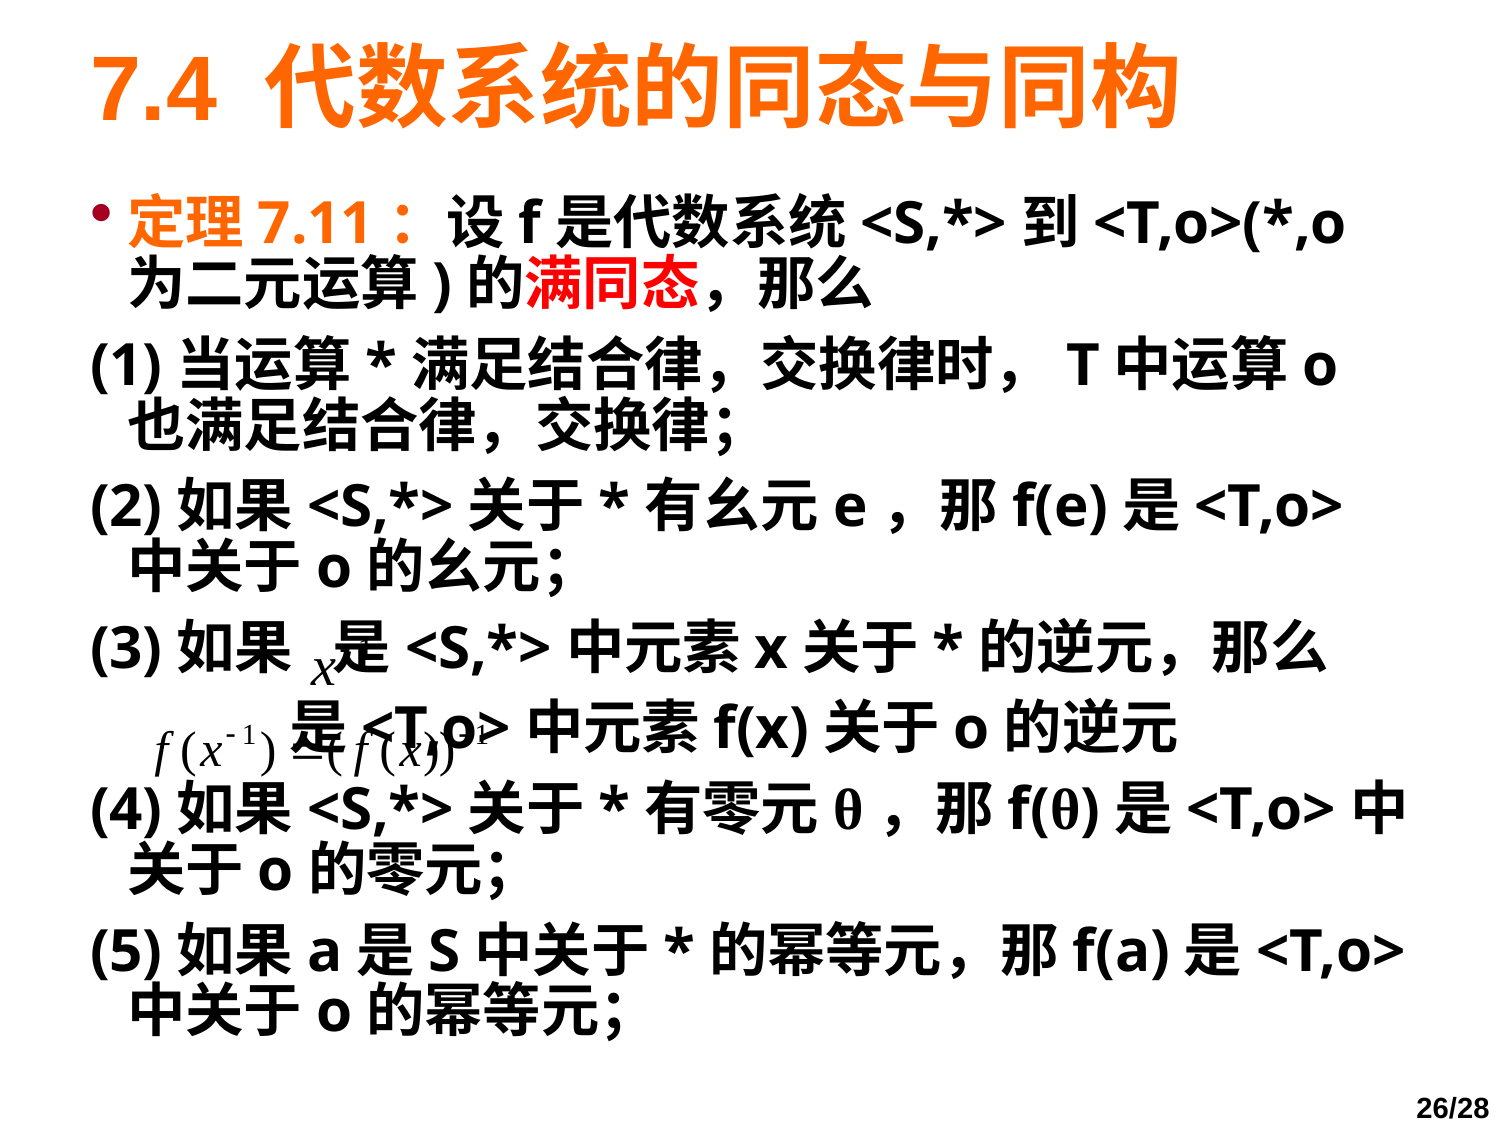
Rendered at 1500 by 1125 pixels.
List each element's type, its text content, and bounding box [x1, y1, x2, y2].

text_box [137, 712, 496, 788]
title 7.4 代数系统的同态与同构 [74, 37, 1426, 143]
list 定理7.11：设f是代数系统<S,*>到<T,ο>(*,ο为二元运算)的满同态，那么 (1)当运算*满足结合律，交换律时，T中运算ο也满足结合律，交换律； (2)如果<S,*>关于*有幺元e，那f(e)是<T,ο>中关于ο的幺元； (3)如果 是<S,*>中元素x关于*的逆元，那么 是<T,ο>中元素f(x)关于ο的逆元 (4)如果<S,*>关于*有零元θ，那f(θ)是<T,ο>中关于ο的零元； (5)如果a是S中关于*的幂等元，那f(a)是<T,ο>中关于ο的幂等元； [75, 187, 1425, 1088]
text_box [299, 624, 380, 701]
